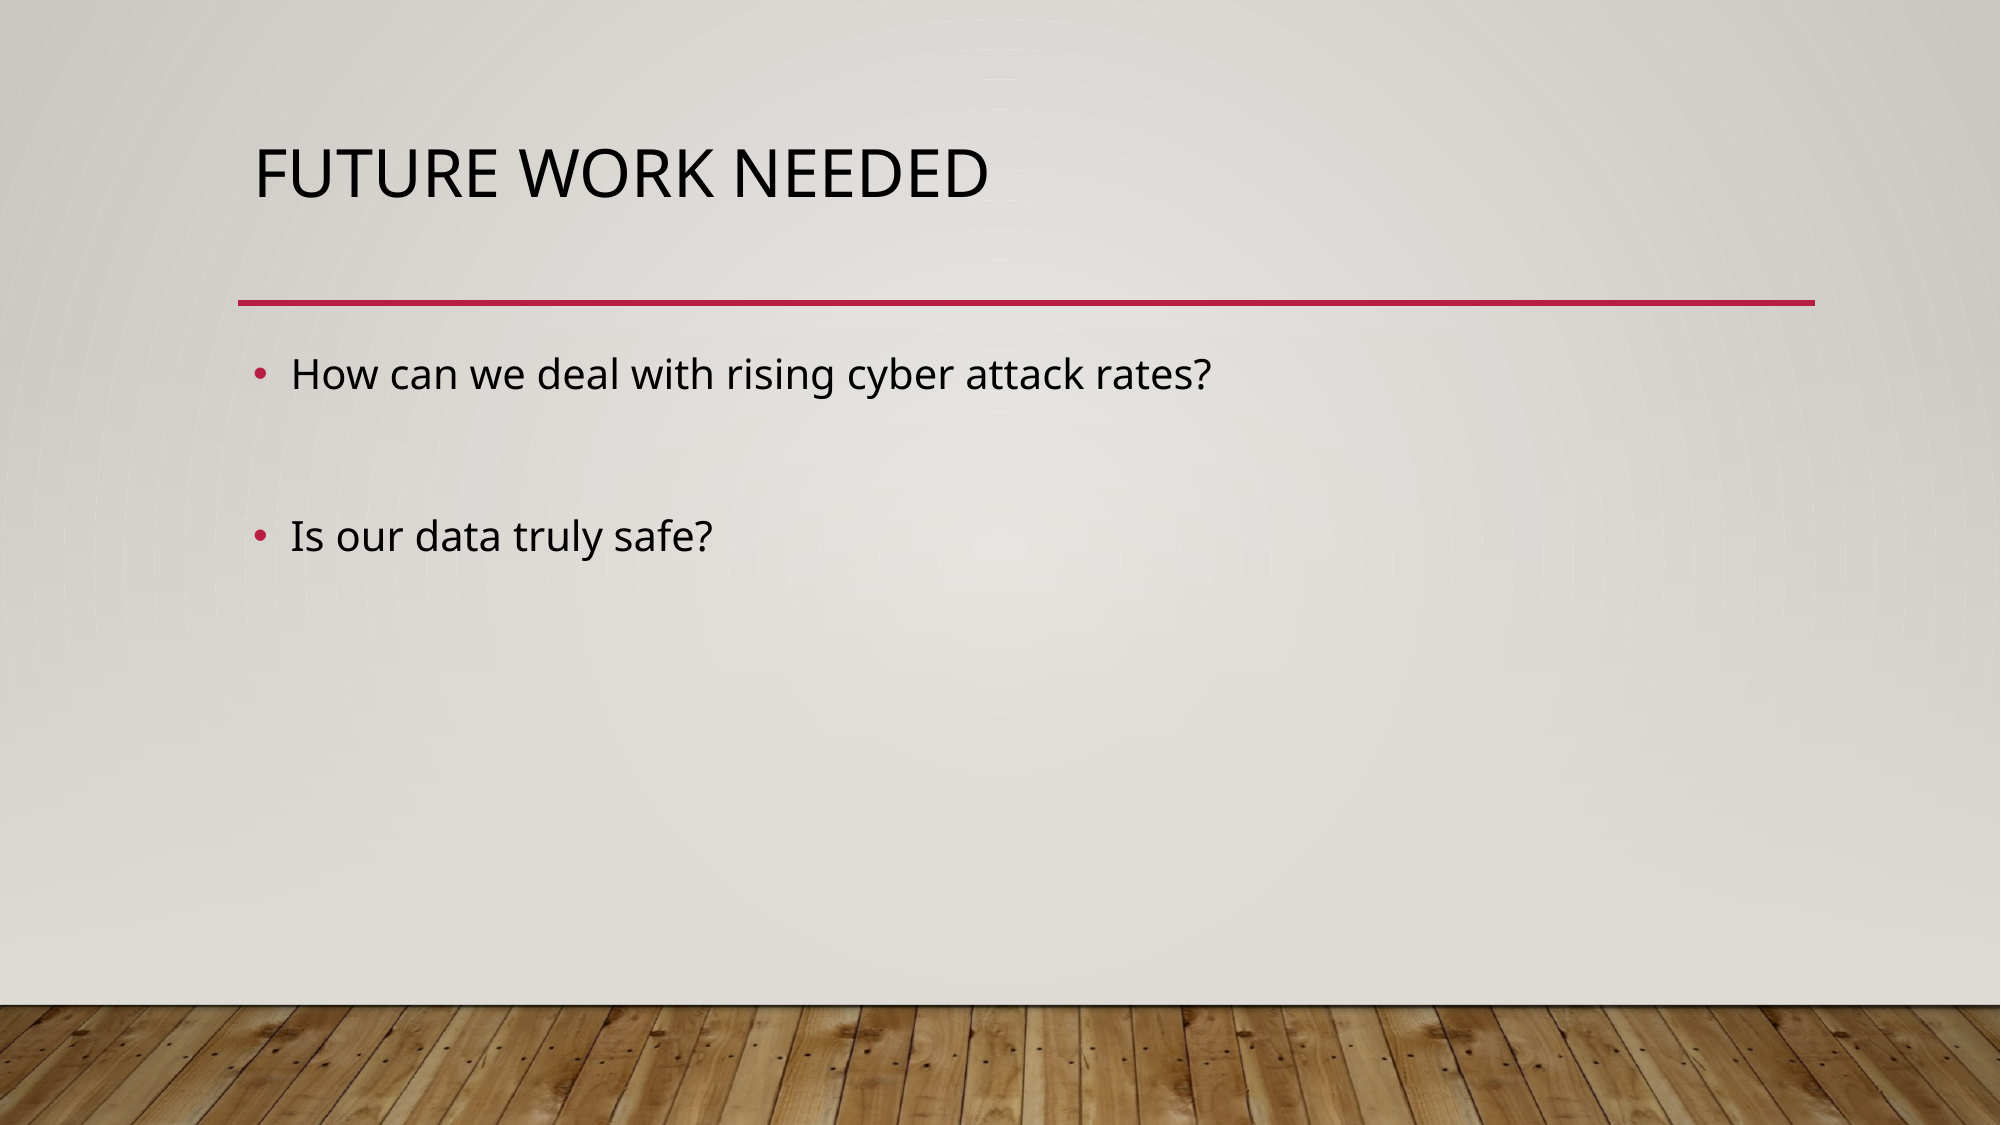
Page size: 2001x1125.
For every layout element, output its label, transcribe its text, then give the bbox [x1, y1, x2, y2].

title Future work needed [238, 131, 1814, 305]
picture [0, 1005, 2000, 1125]
list How can we deal with rising cyber attack rates? Is our data truly safe? [238, 330, 1814, 897]
